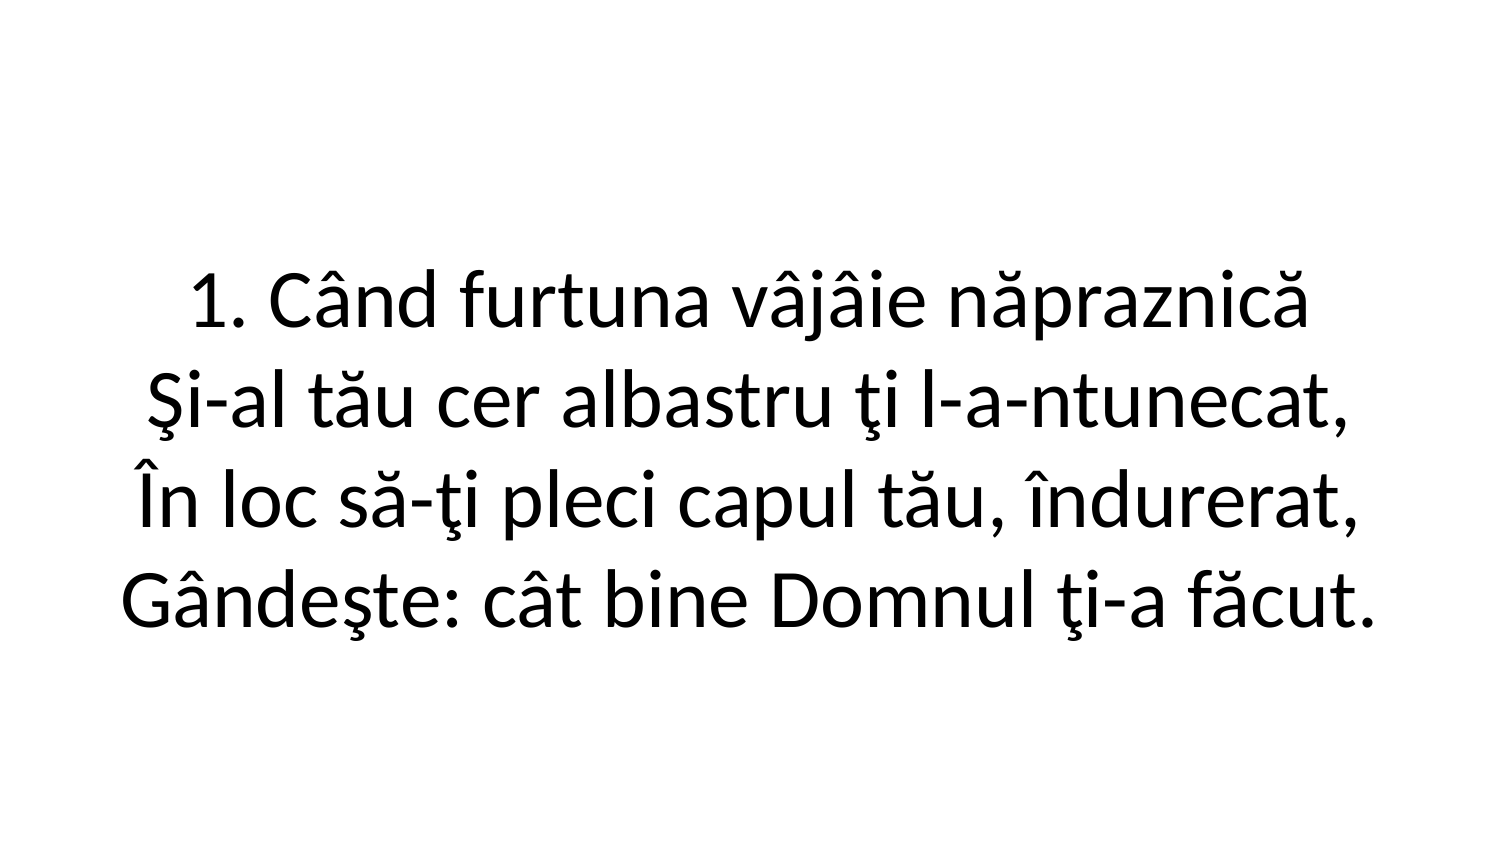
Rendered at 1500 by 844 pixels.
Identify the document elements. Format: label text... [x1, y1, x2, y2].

text_box 1. Când furtuna vâjâie năpraznică Şi-al tău cer albastru ţi l-a-ntunecat, În loc să-ţi pleci capul tău, îndurerat, Gândeşte: cât bine Domnul ţi-a făcut. [105, 192, 1395, 652]
